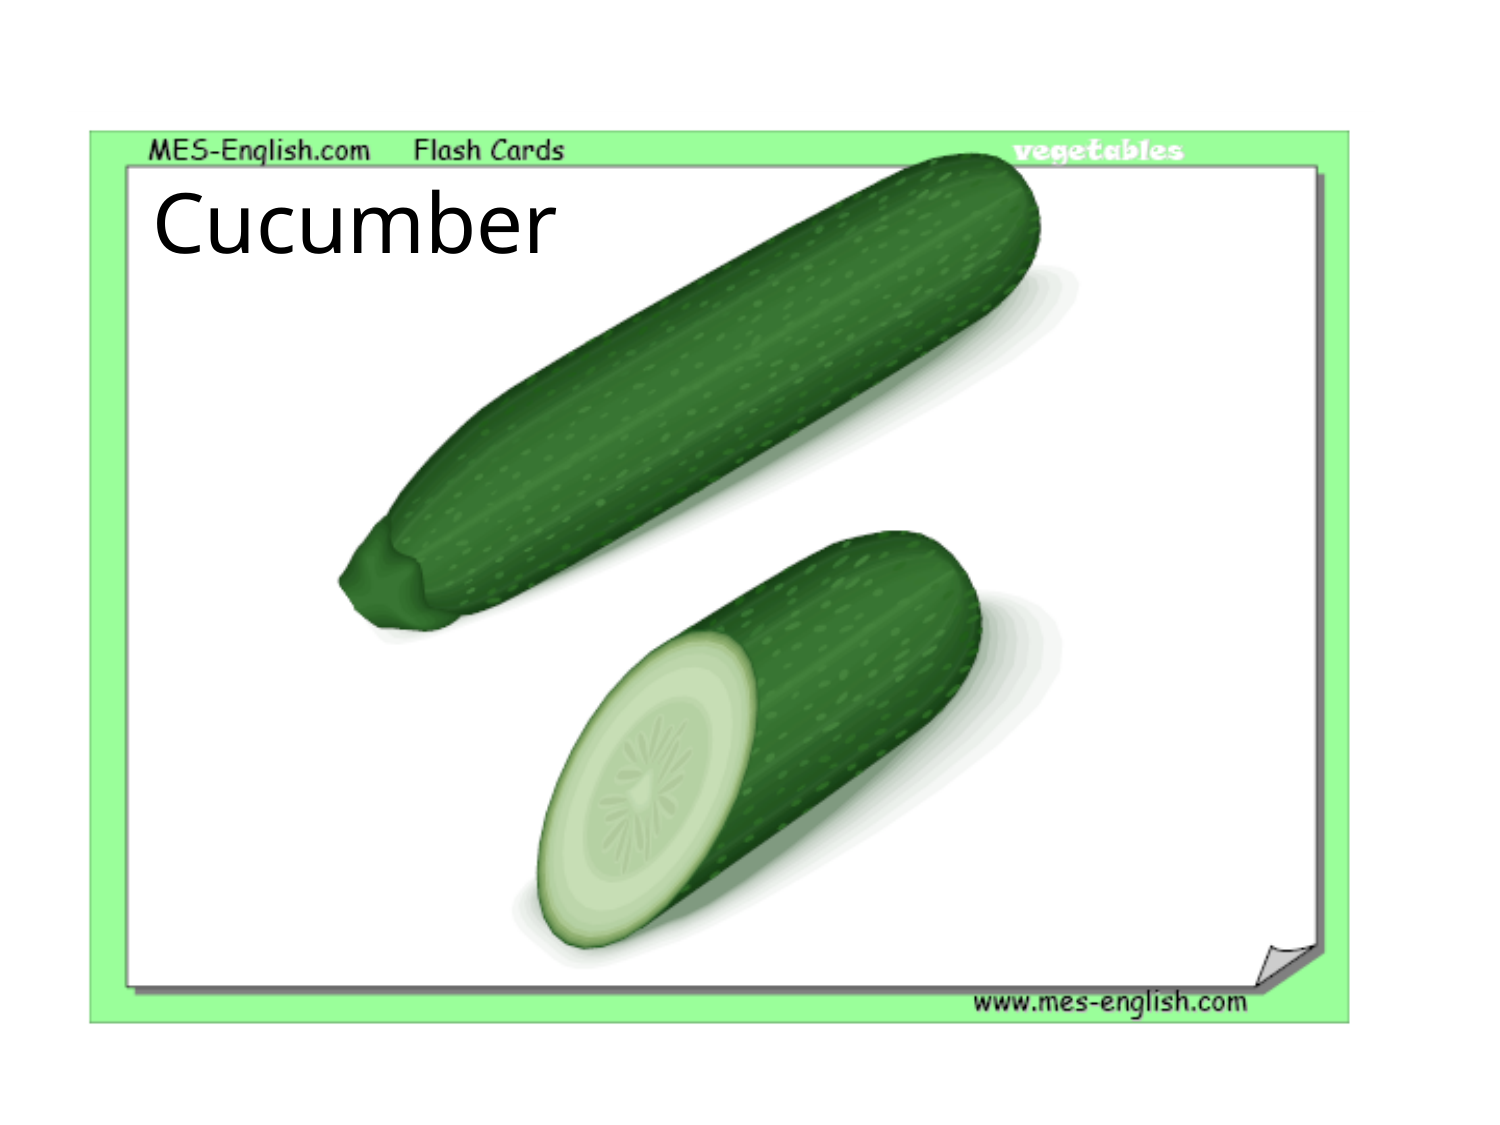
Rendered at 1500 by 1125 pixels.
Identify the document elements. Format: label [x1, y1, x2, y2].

picture [67, 110, 1376, 1042]
